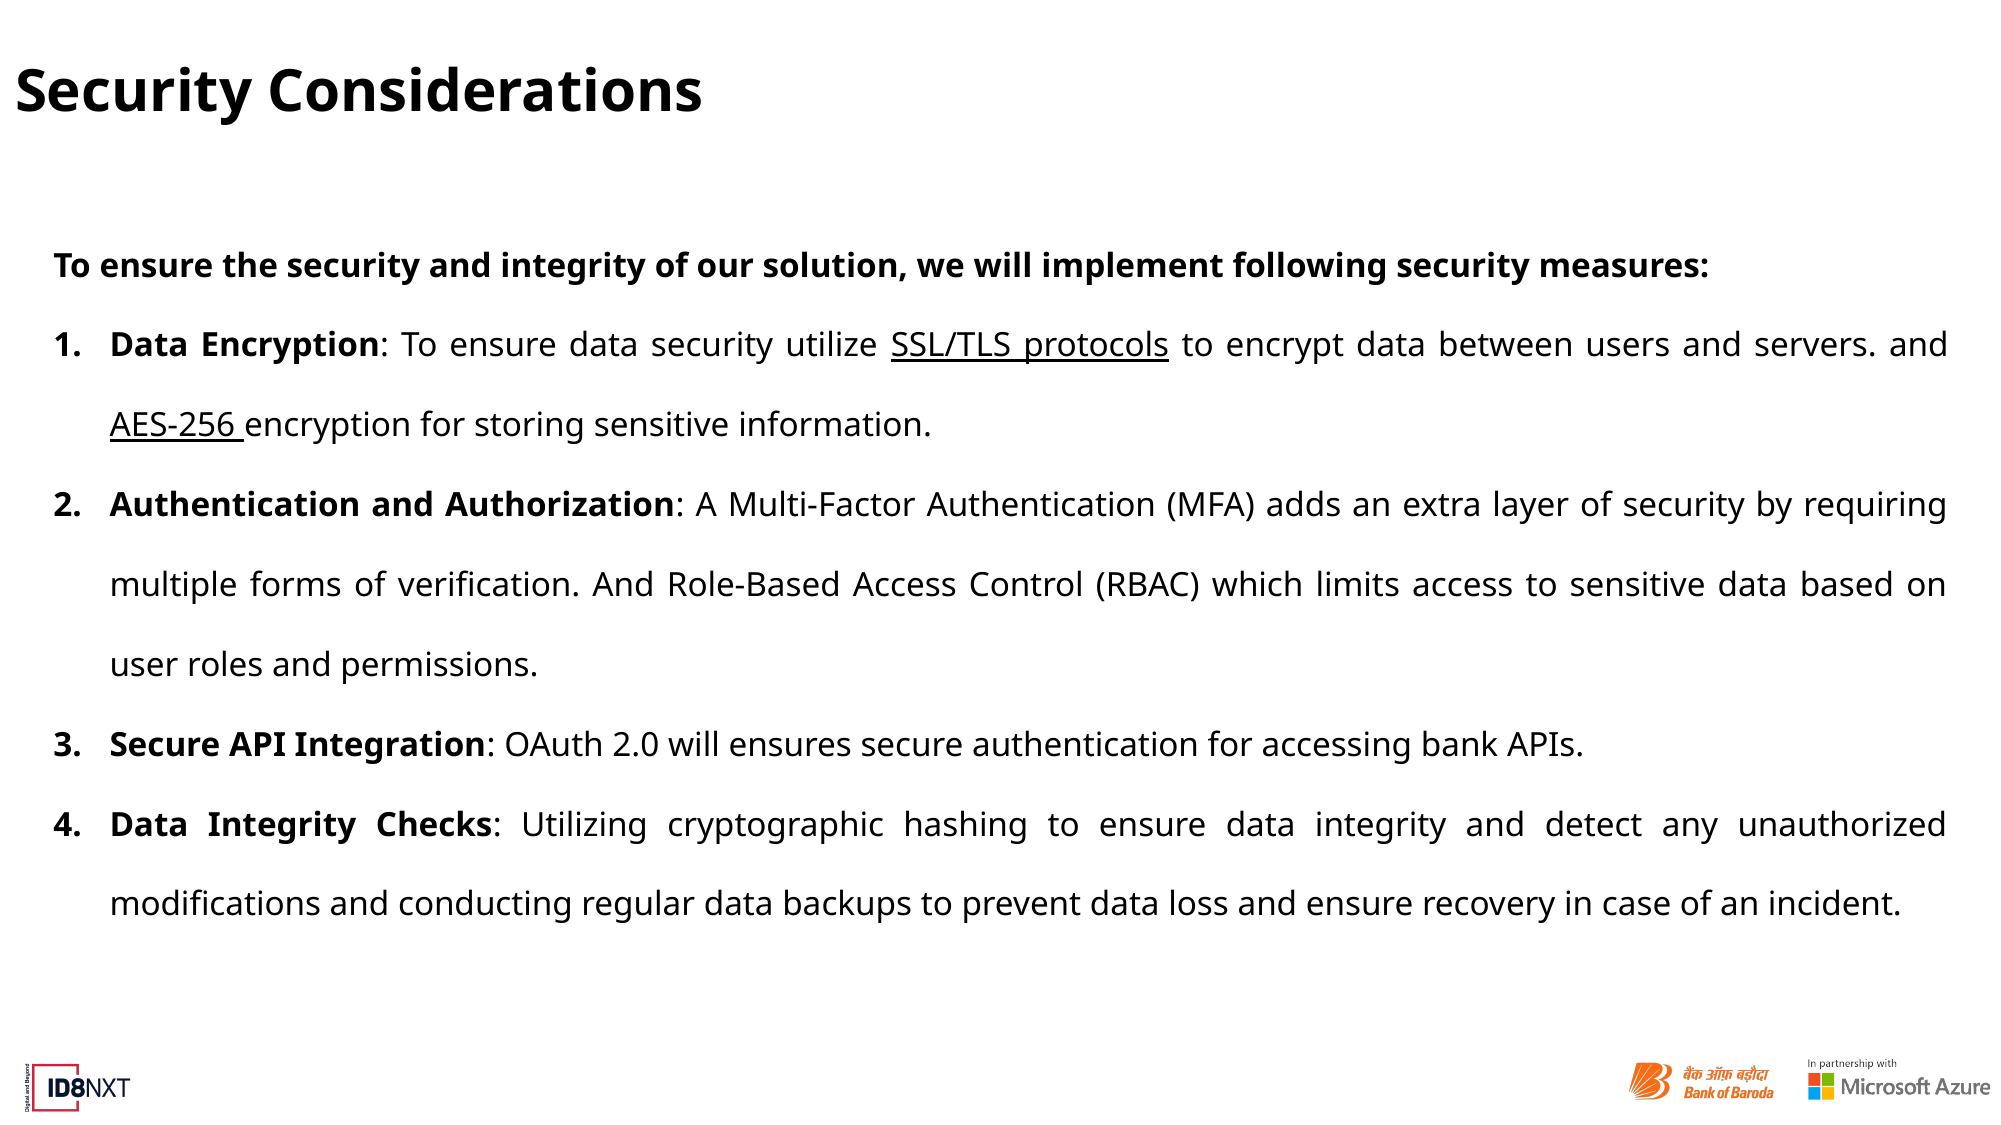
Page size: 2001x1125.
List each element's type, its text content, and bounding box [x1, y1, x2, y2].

title Security Considerations [0, 37, 1440, 133]
text_box To ensure the security and integrity of our solution, we will implement following security measures: Data Encryption: To ensure data security utilize SSL/TLS protocols to encrypt data between users and servers. and AES-256 encryption for storing sensitive information. Authentication and Authorization: A Multi-Factor Authentication (MFA) adds an extra layer of security by requiring multiple forms of verification. And Role-Based Access Control (RBAC) which limits access to sensitive data based on user roles and permissions. Secure API Integration: OAuth 2.0 will ensures secure authentication for accessing bank APIs. Data Integrity Checks: Utilizing cryptographic hashing to ensure data integrity and detect any unauthorized modifications and conducting regular data backups to prevent data loss and ensure recovery in case of an incident. [38, 188, 1965, 937]
picture [1628, 1041, 1776, 1125]
picture [17, 1052, 138, 1123]
picture [1806, 1057, 1992, 1102]
